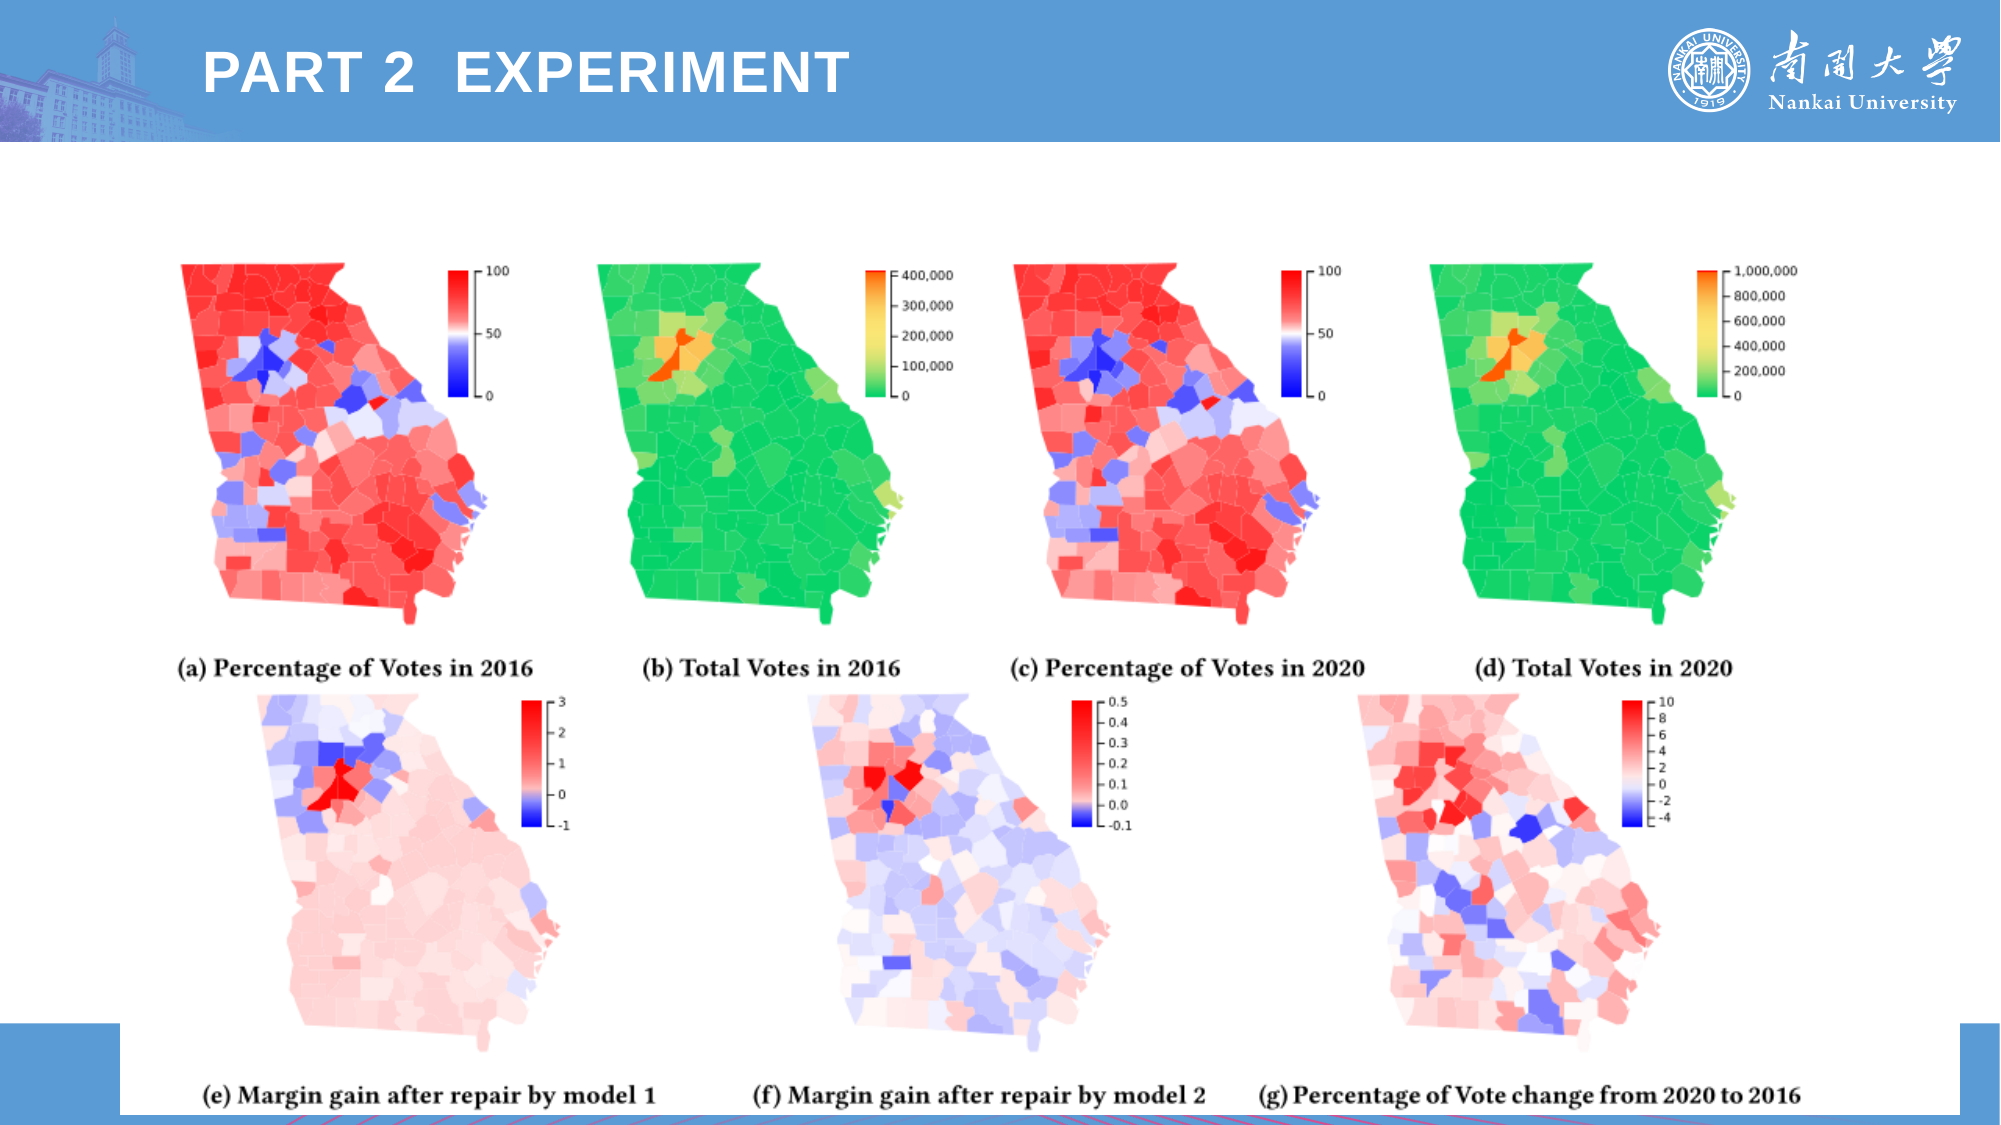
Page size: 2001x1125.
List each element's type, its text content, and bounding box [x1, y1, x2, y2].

picture [0, 226, 1960, 1125]
text_box PART 2 EXPERIMENT [188, 27, 976, 112]
